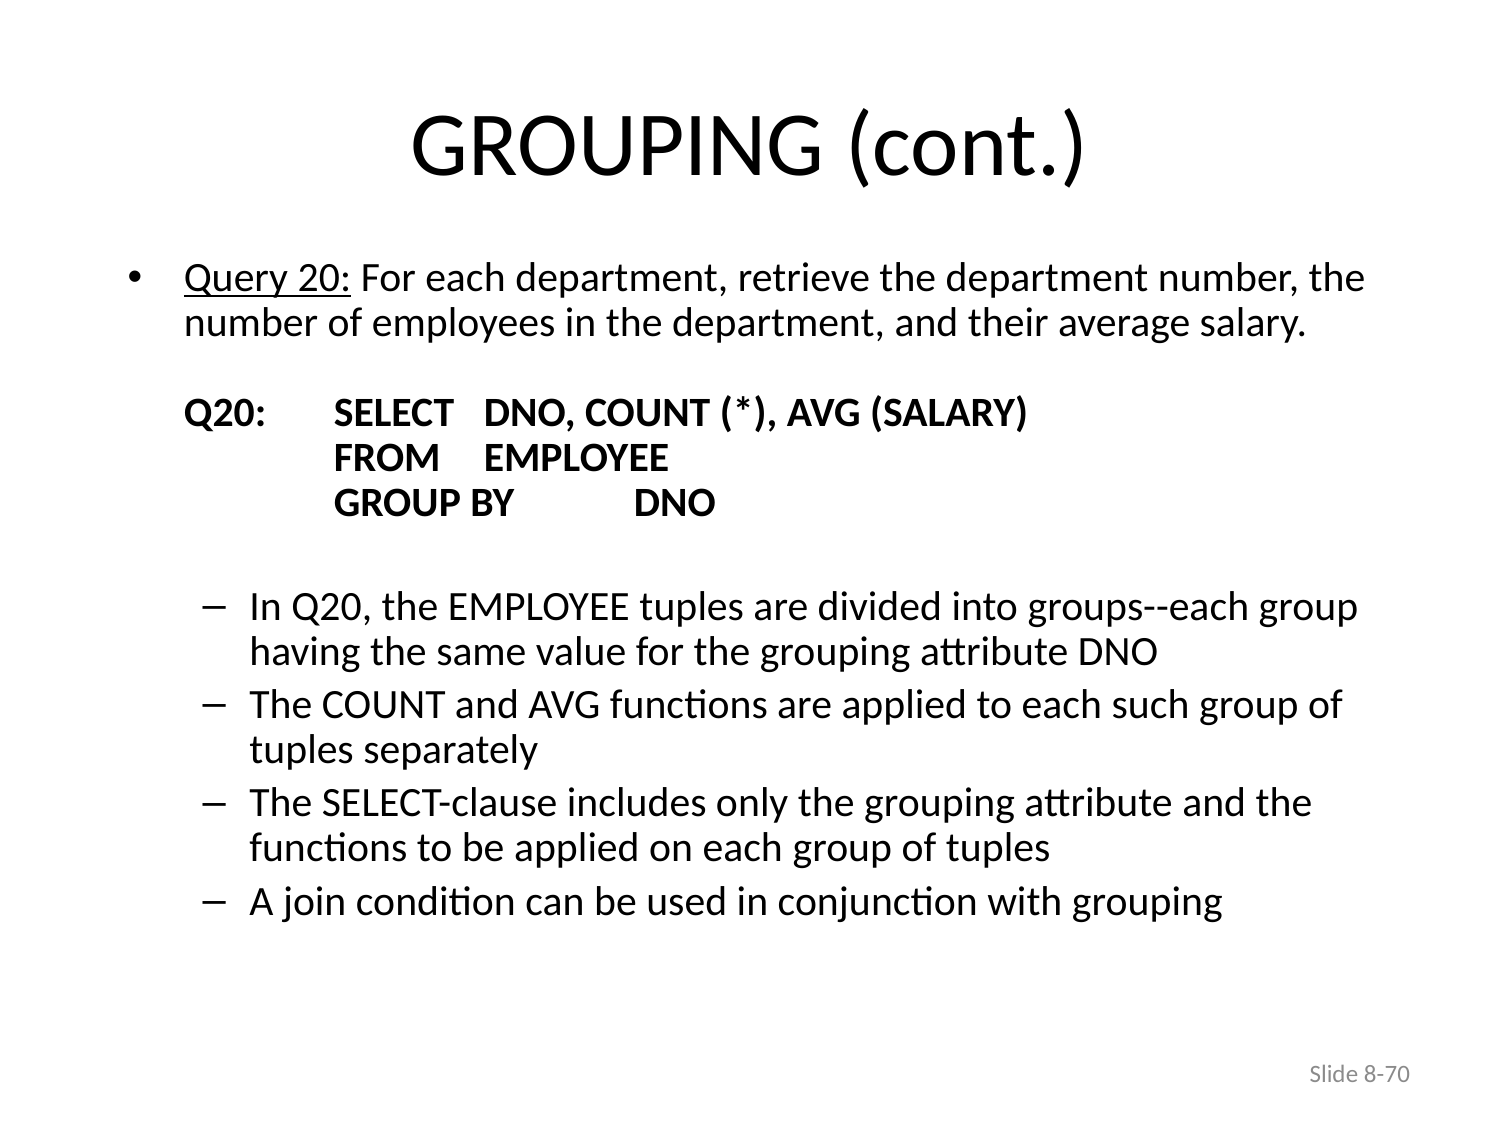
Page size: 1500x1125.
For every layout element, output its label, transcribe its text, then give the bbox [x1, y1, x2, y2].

slide_number Slide 8-70 [1074, 1042, 1425, 1103]
title GROUPING (cont.) [75, 45, 1425, 233]
list Query 20: For each department, retrieve the department number, the number of employees in the department, and their average salary. Q20: SELECT DNO, COUNT (*), AVG (SALARY) FROM EMPLOYEE GROUP BY DNO In Q20, the EMPLOYEE tuples are divided into groups--each group having the same value for the grouping attribute DNO The COUNT and AVG functions are applied to each such group of tuples separately The SELECT-clause includes only the grouping attribute and the functions to be applied on each group of tuples A join condition can be used in conjunction with grouping [112, 248, 1388, 1057]
